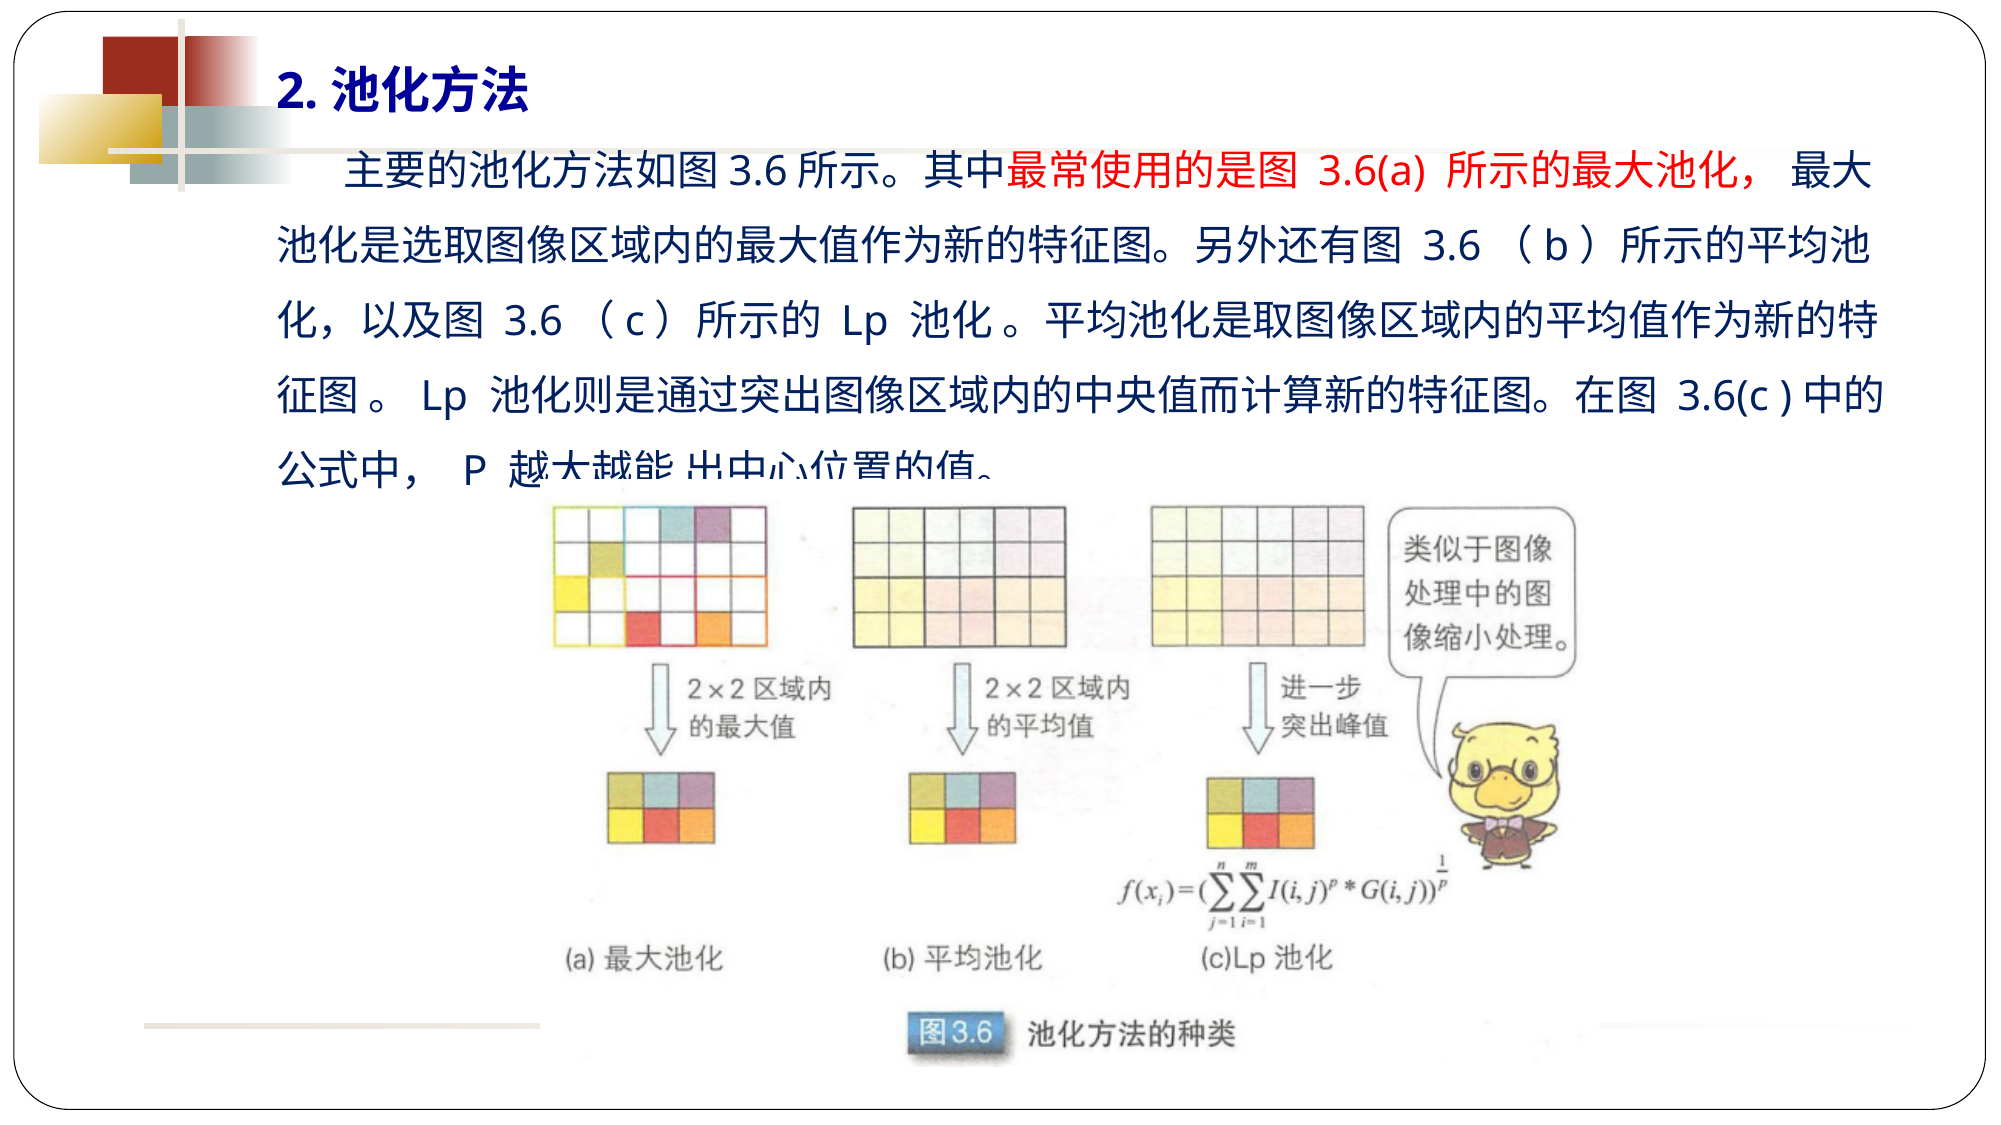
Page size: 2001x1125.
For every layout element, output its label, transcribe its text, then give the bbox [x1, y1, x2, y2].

text_box 2.池化方法 主要的池化方法如图3.6所示。其中最常使用的是图 3.6(a) 所示的最大池化， 最大池化是选取图像区域内的最大值作为新的特征图。另外还有图 3.6（b）所示的平均池化，以及图 3.6（c）所示的 Lp 池化 。平均池化是取图像区域内的平均值作为新的特征图 。Lp 池化则是通过突出图像区域内的中央值而计算新的特征图。在图 3.6(c )中的公式中， P 越大越能 出中心位置的值。 [261, 21, 1920, 501]
picture [539, 479, 1599, 1067]
